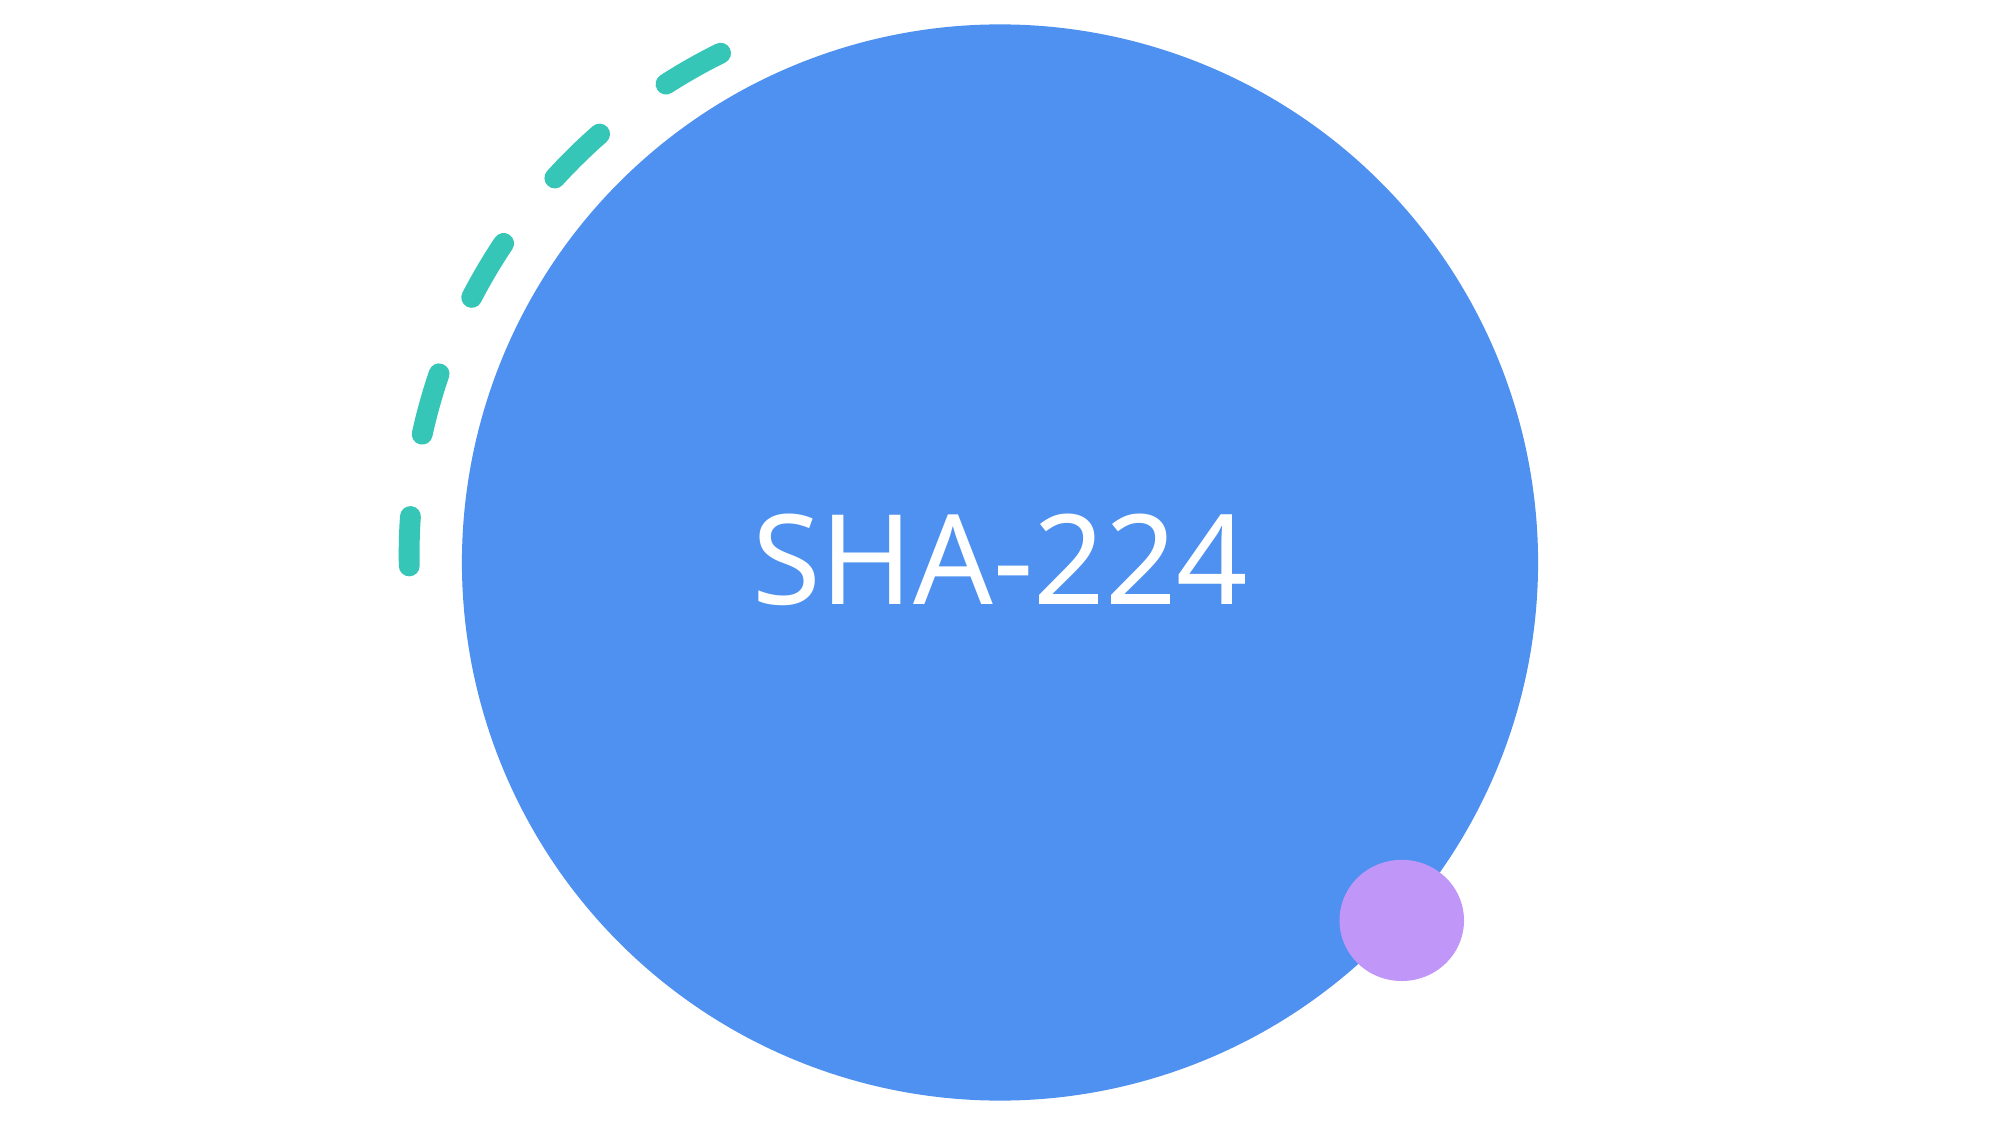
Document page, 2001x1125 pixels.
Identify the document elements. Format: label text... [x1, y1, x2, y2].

title SHA-224 [544, 226, 1457, 639]
